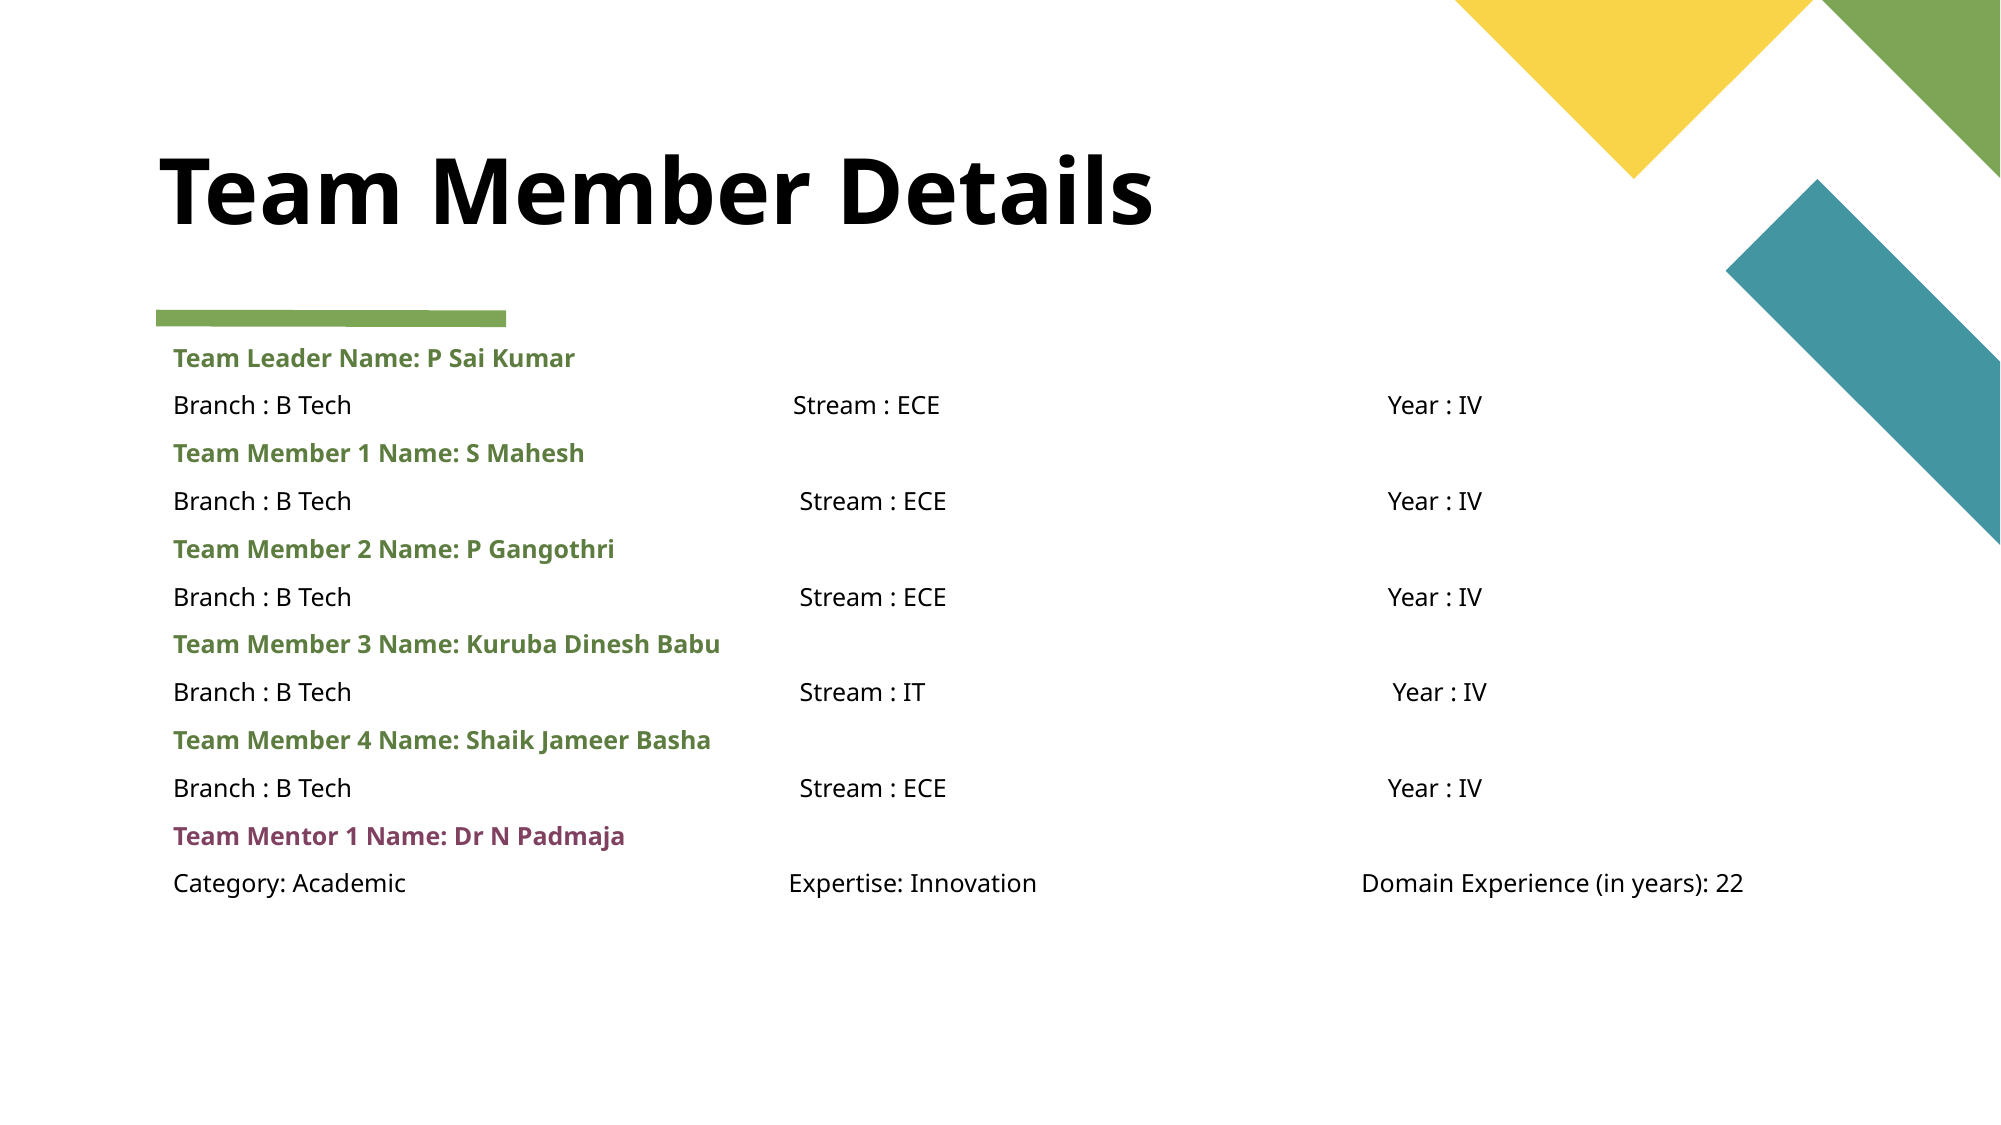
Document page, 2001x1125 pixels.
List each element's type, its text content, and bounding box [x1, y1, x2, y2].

title Team Member Details [158, 144, 1244, 245]
list Team Leader Name: P Sai Kumar Branch : B Tech Stream : ECE Year : IV Team Member 1 Name: S Mahesh Branch : B Tech Stream : ECE Year : IV Team Member 2 Name: P Gangothri Branch : B Tech Stream : ECE Year : IV Team Member 3 Name: Kuruba Dinesh Babu Branch : B Tech Stream : IT Year : IV Team Member 4 Name: Shaik Jameer Basha Branch : B Tech Stream : ECE Year : IV Team Mentor 1 Name: Dr N Padmaja Category: Academic Expertise: Innovation Domain Experience (in years): 22 [158, 338, 1987, 1113]
